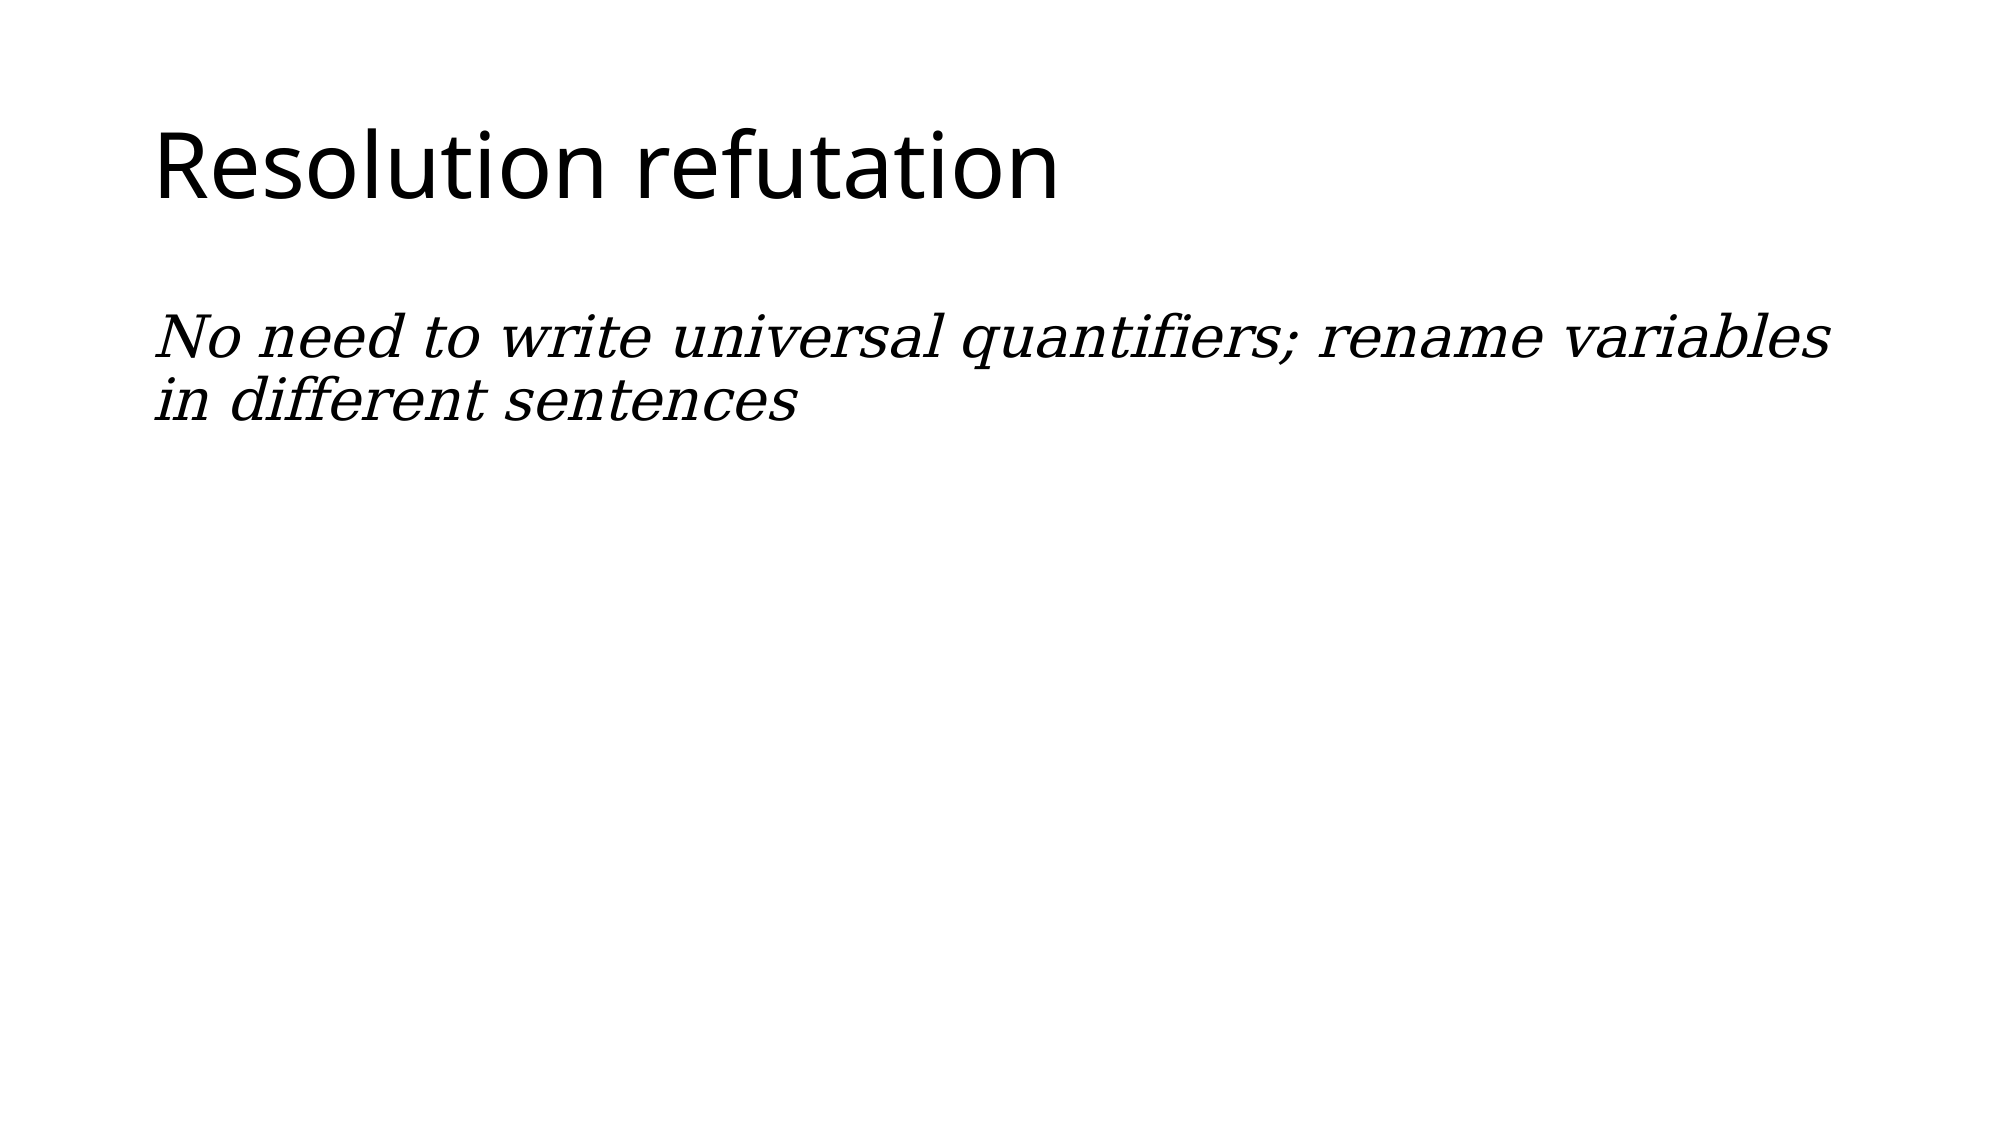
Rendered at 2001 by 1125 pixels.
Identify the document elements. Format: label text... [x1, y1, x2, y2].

title Resolution refutation [137, 59, 1863, 278]
